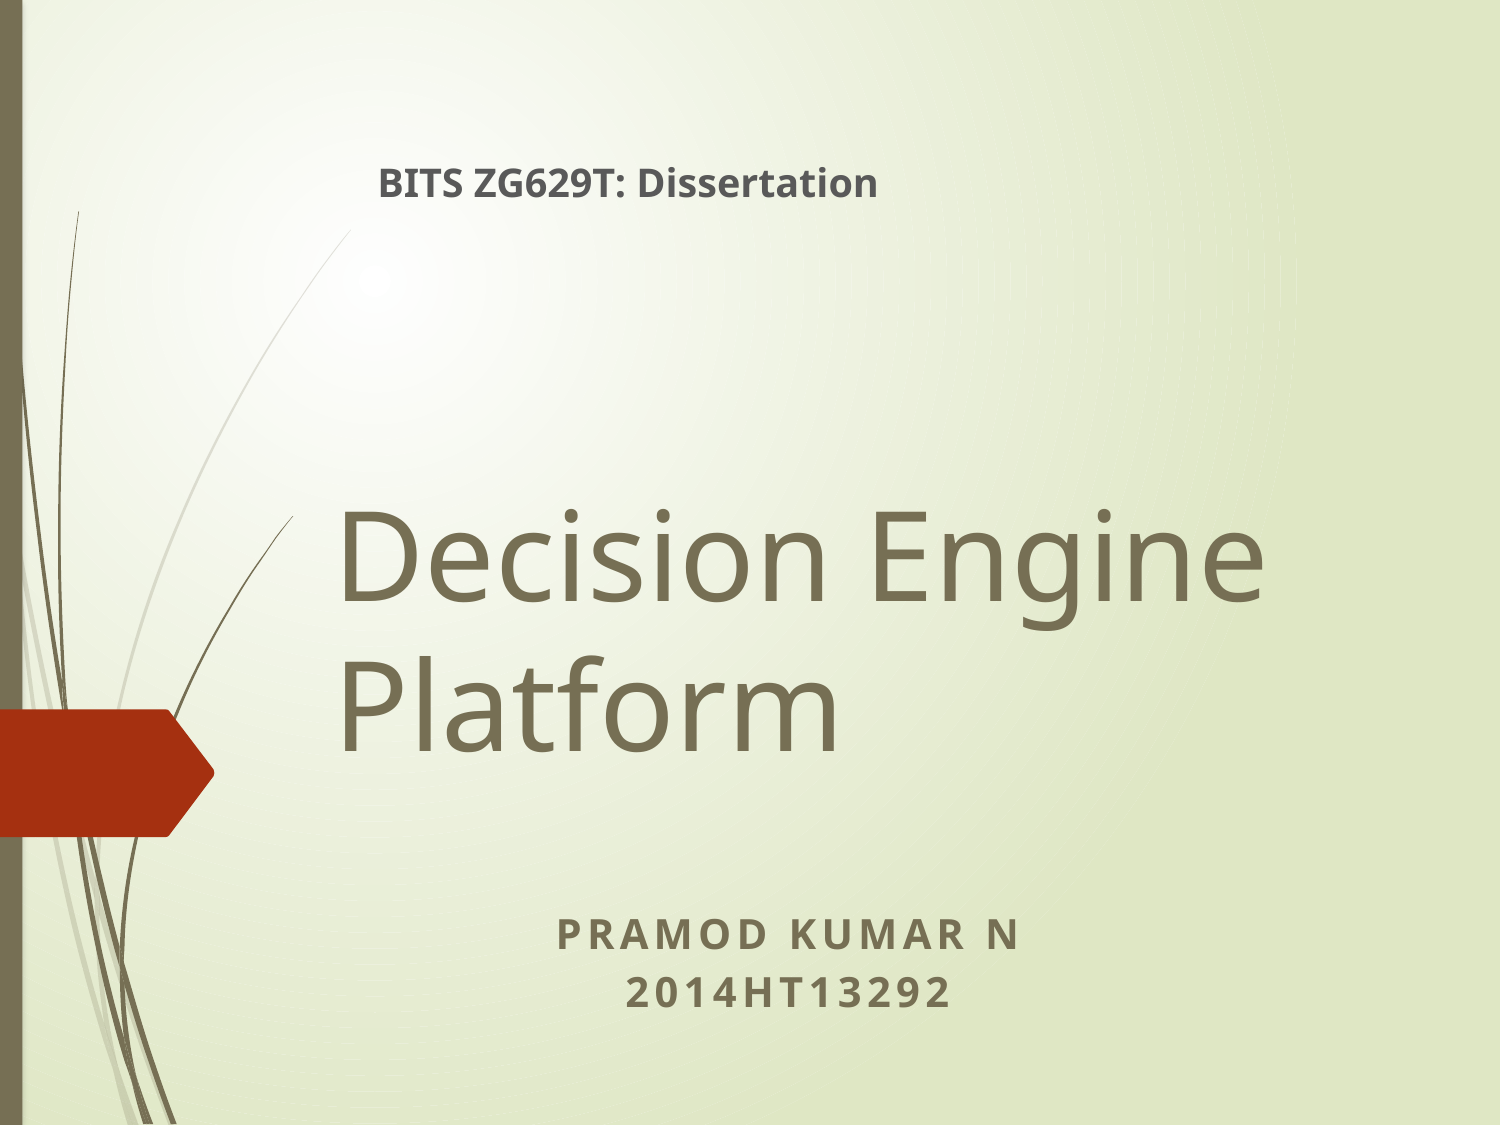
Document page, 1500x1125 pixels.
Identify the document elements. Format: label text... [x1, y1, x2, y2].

text_box Pramod KumAr N 2014HT13292 [524, 900, 1050, 1088]
title Decision Engine Platform [318, 412, 1416, 784]
subtitle BITS ZG629T: Dissertation [362, 149, 1413, 213]
